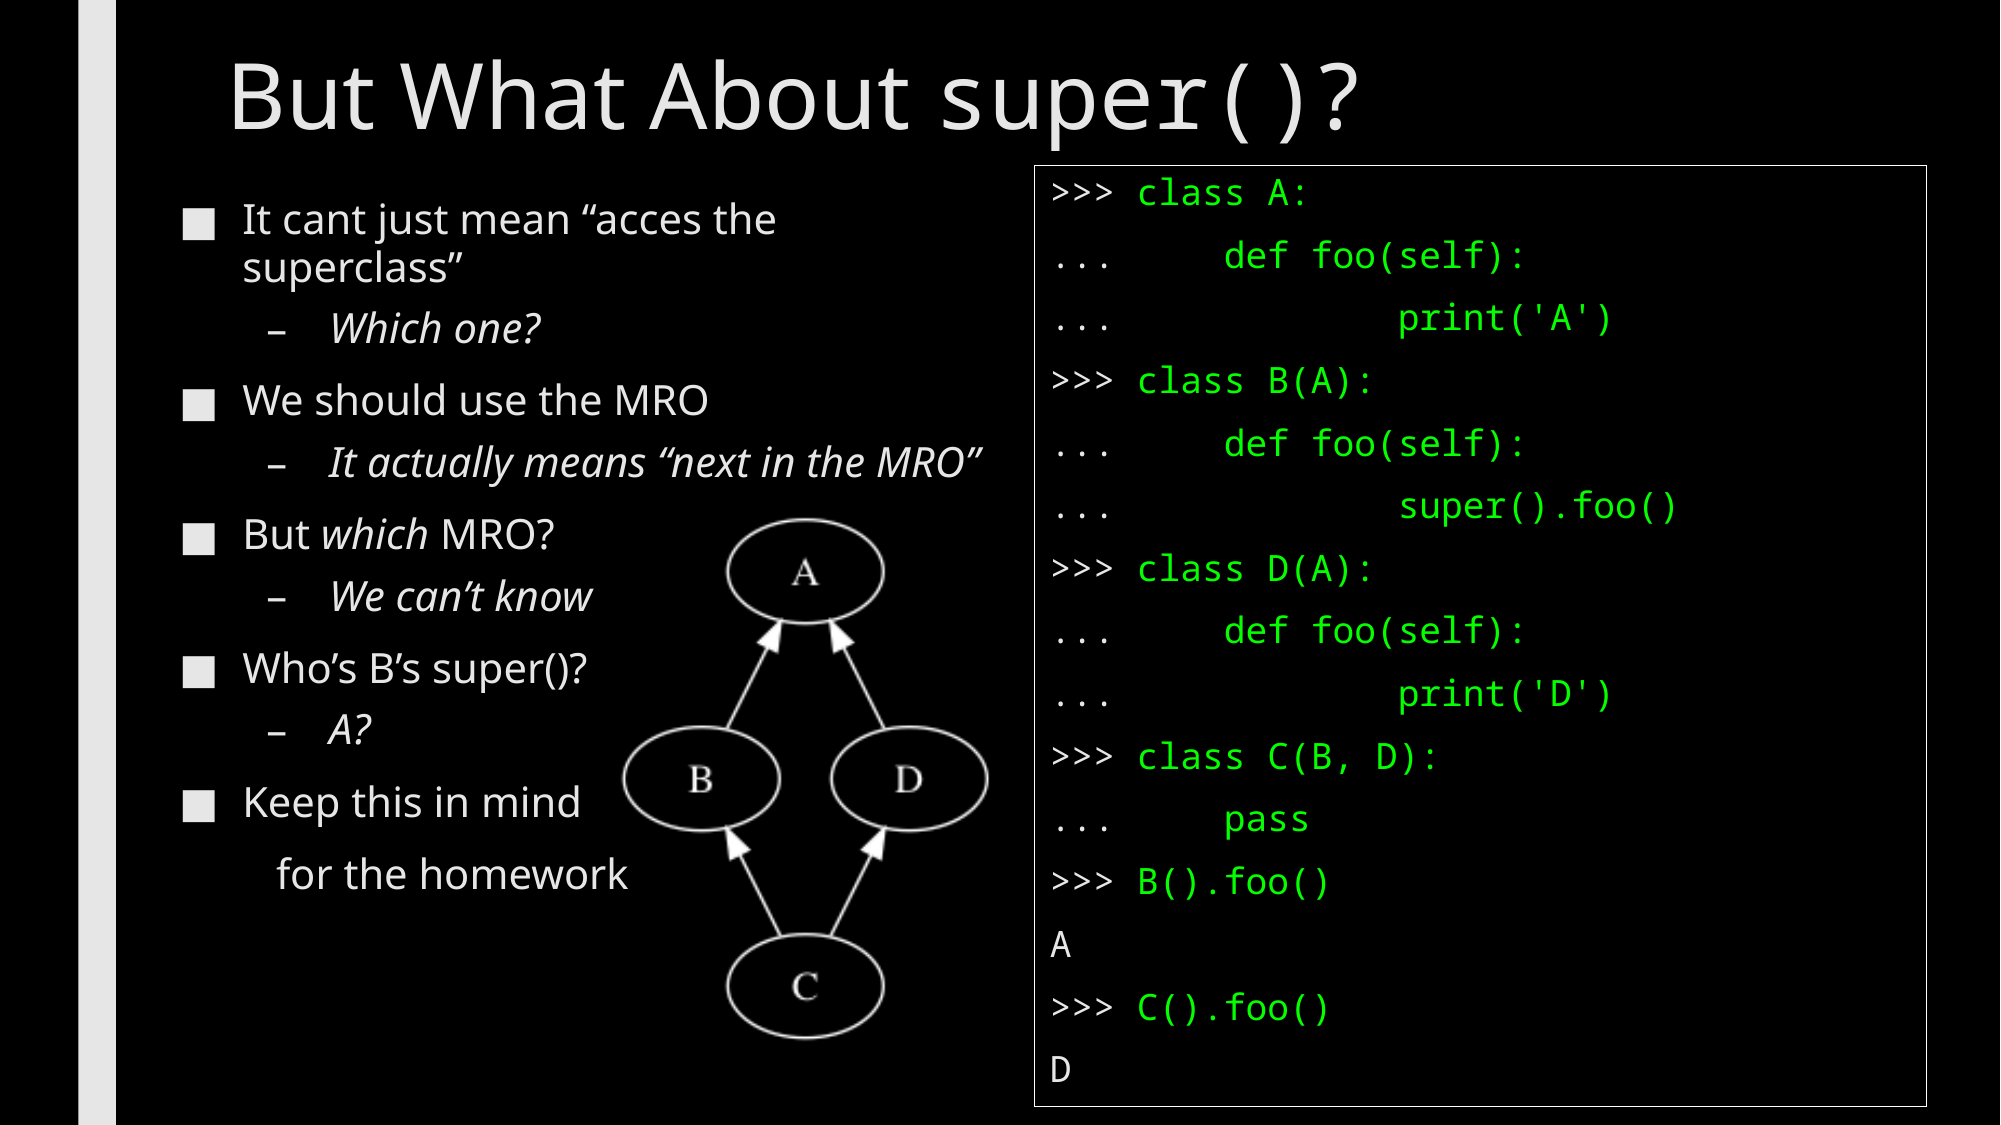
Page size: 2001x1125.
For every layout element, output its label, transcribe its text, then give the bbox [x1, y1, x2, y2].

text_box >>> class A: ... def foo(self): ... print('A') >>> class B(A): ... def foo(self): ... super().foo() >>> class D(A): ... def foo(self): ... print('D') >>> class C(B, D): ... pass >>> B().foo() A >>> C().foo() D [1034, 165, 1927, 1107]
list It cant just mean “acces the superclass” Which one? We should use the MRO It actually means “next in the MRO” But which MRO? We can’t know Who’s B’s super()? A? Keep this in mind for the homework [164, 189, 1007, 1003]
title But What About super()? [211, 44, 1787, 288]
picture [613, 508, 1000, 1050]
